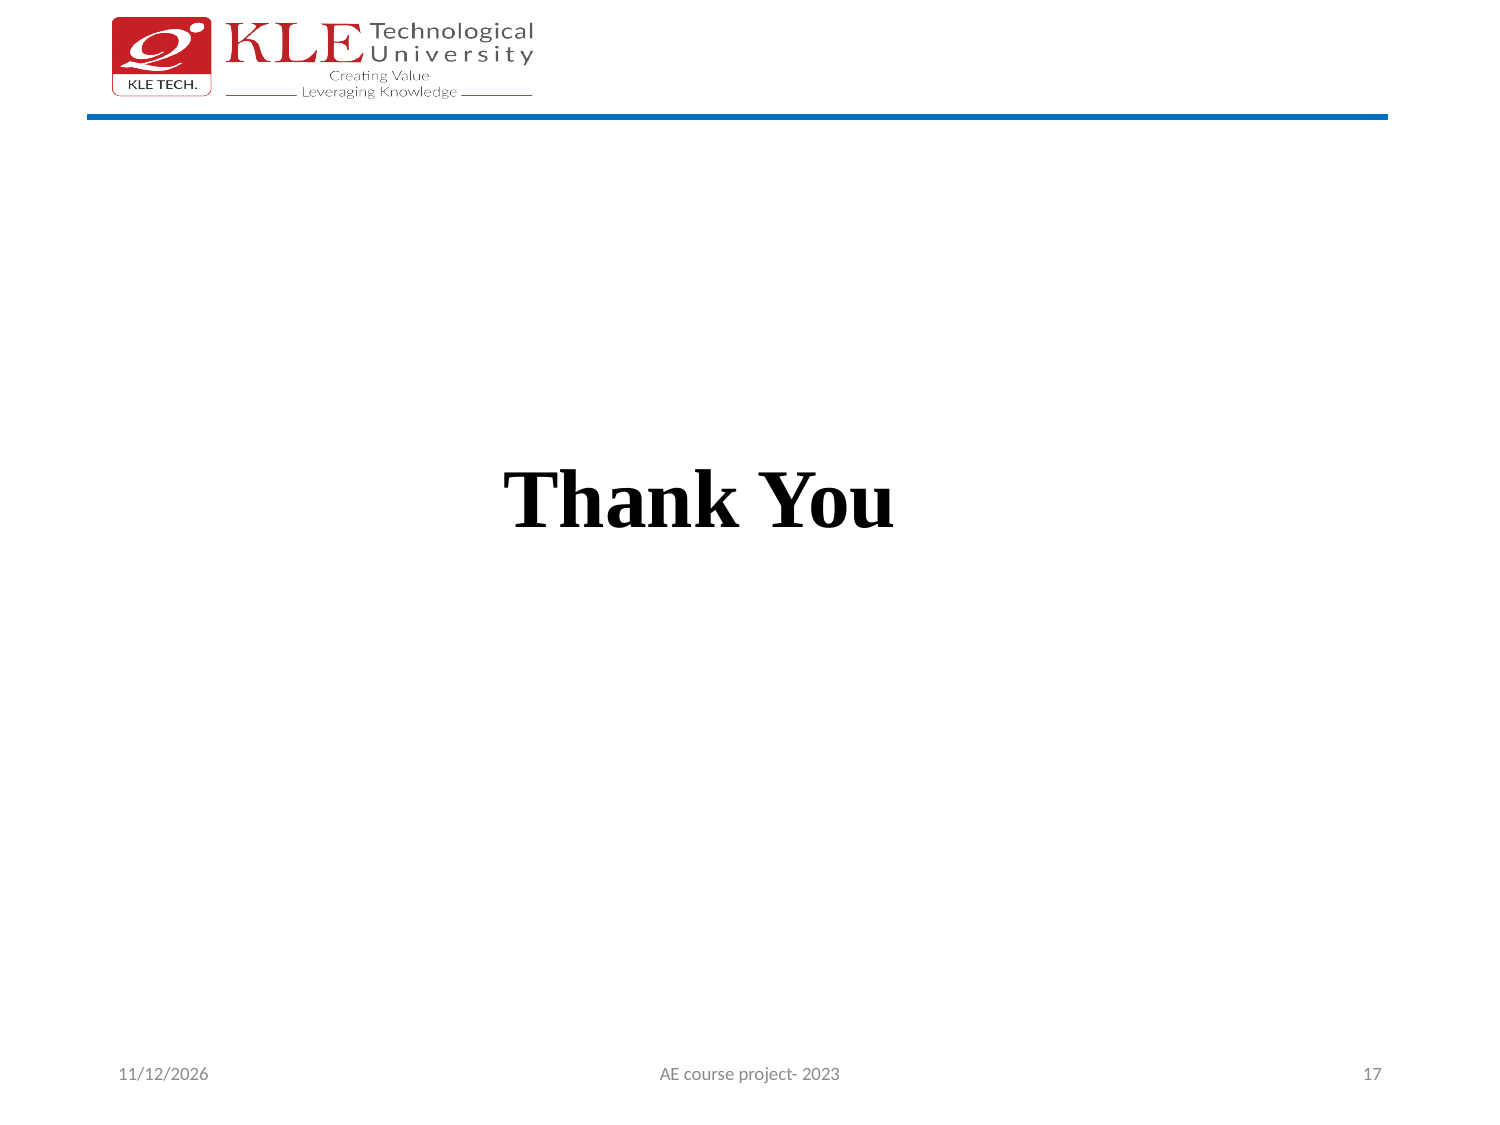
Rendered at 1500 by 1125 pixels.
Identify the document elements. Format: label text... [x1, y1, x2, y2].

slide_number 17 [1059, 1042, 1397, 1103]
footer AE course project- 2023 [496, 1042, 1004, 1103]
picture [112, 12, 538, 100]
text_box Thank You [387, 437, 1013, 552]
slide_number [103, 1042, 441, 1103]
